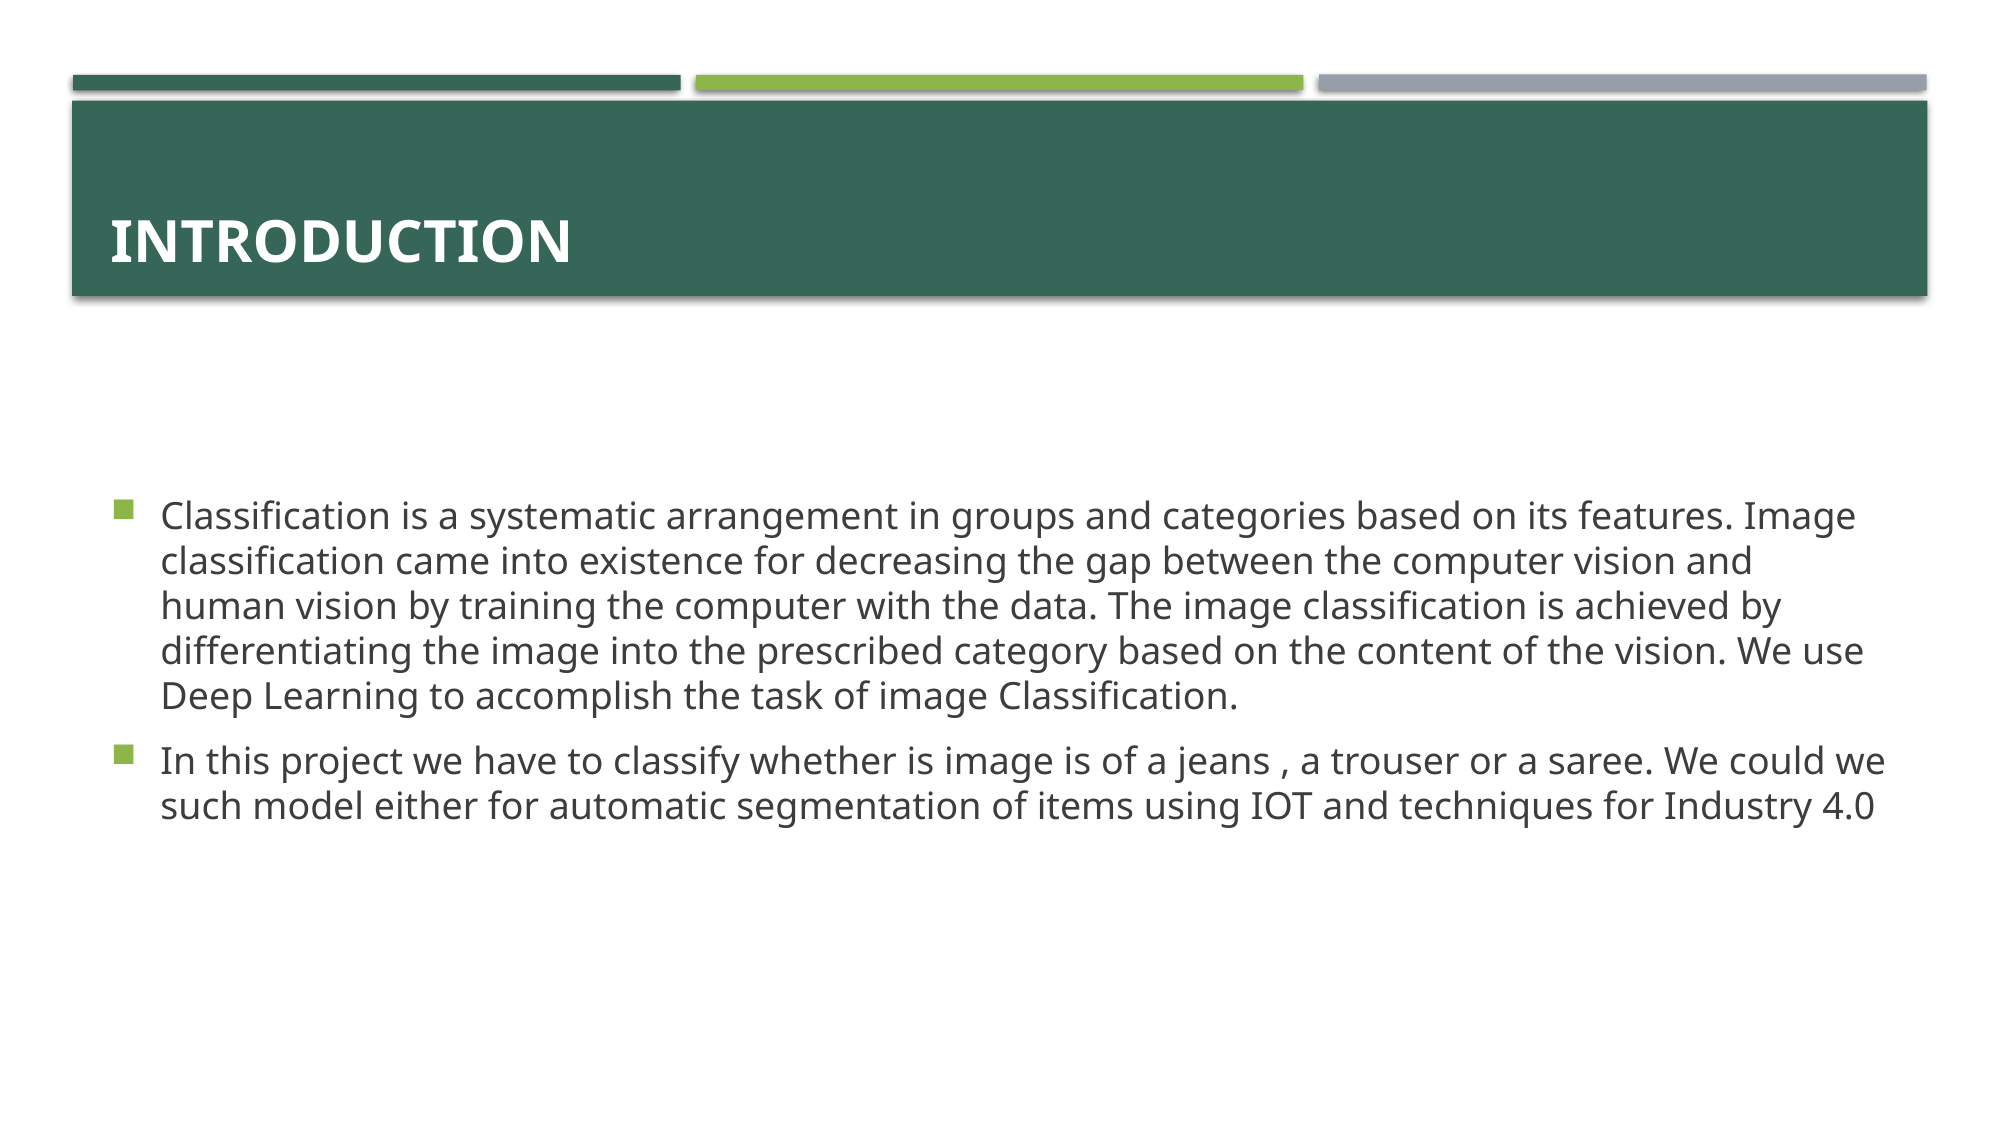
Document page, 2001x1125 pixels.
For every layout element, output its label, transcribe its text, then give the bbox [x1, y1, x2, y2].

title INTRODUCTION [95, 115, 1905, 282]
list Classification is a systematic arrangement in groups and categories based on its features. Image classification came into existence for decreasing the gap between the computer vision and human vision by training the computer with the data. The image classification is achieved by differentiating the image into the prescribed category based on the content of the vision. We use Deep Learning to accomplish the task of image Classification. In this project we have to classify whether is image is of a jeans , a trouser or a saree. We could we such model either for automatic segmentation of items using IOT and techniques for Industry 4.0 [95, 357, 1905, 962]
